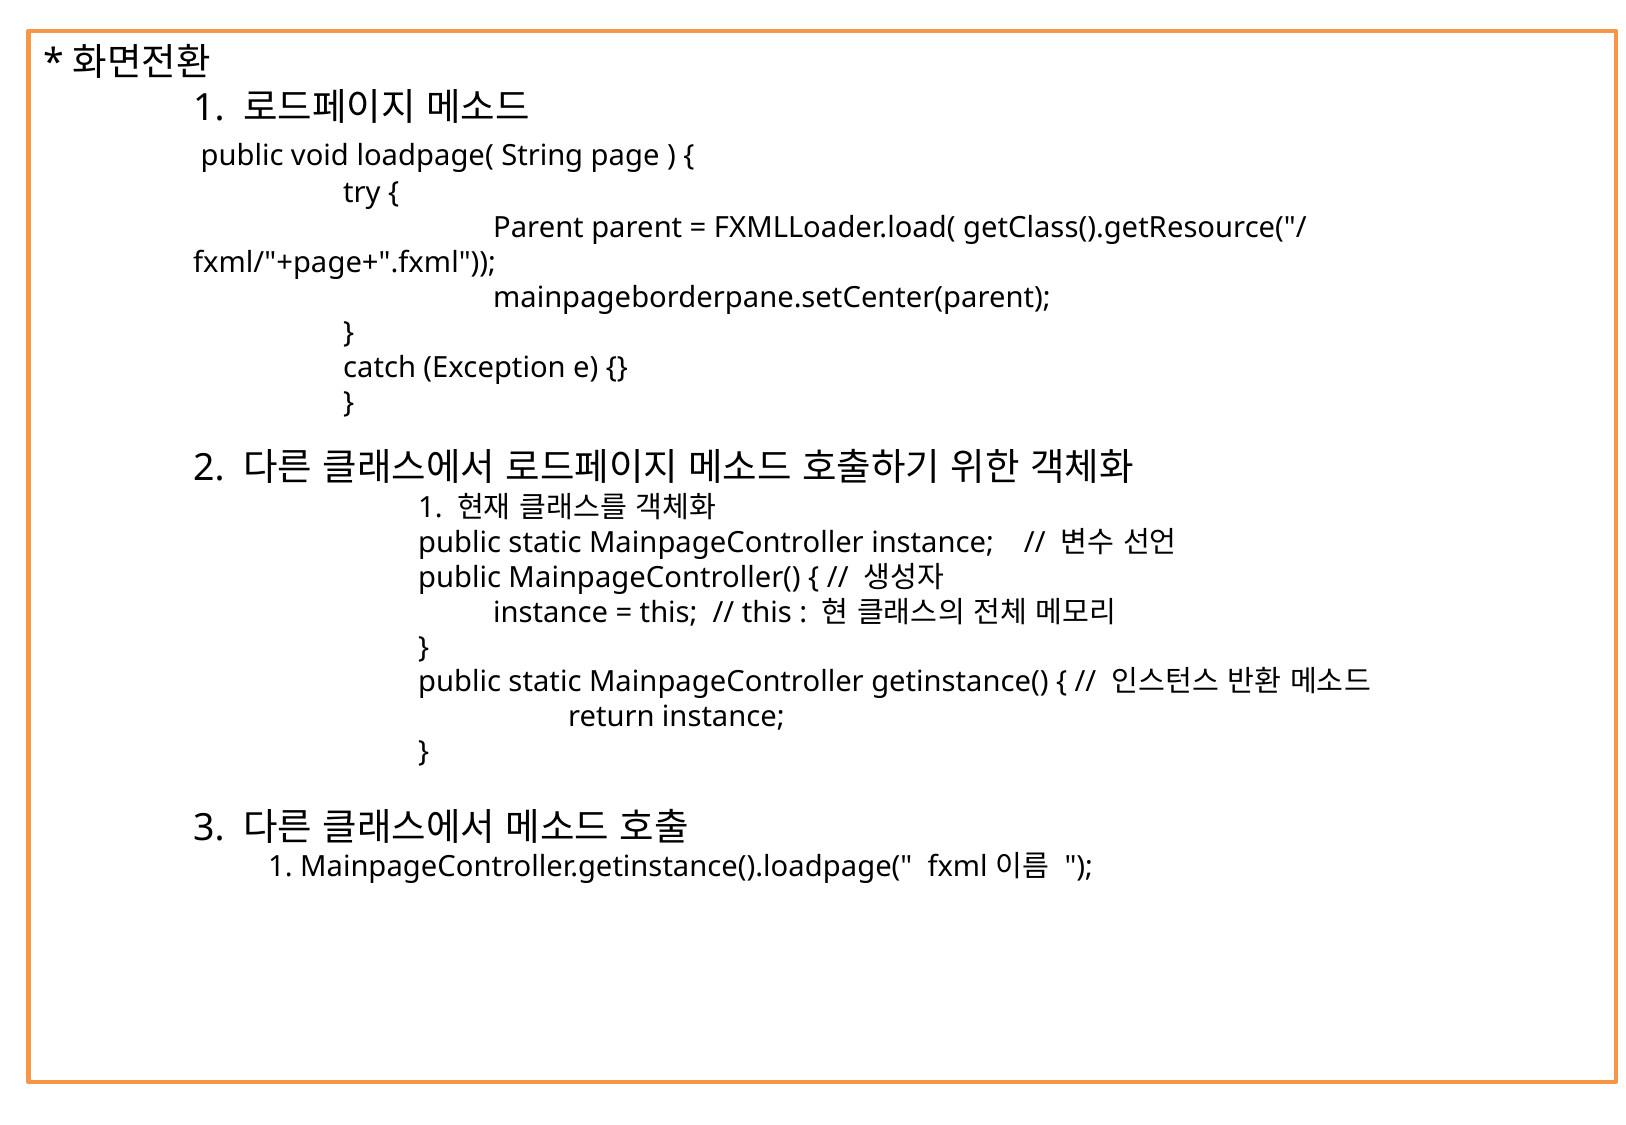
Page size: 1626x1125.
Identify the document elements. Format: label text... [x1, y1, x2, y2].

text_box *화면전환 1. 로드페이지 메소드 public void loadpage( String page ) { try { Parent parent = FXMLLoader.load( getClass().getResource("/fxml/"+page+".fxml")); mainpageborderpane.setCenter(parent); } catch (Exception e) {} } 2. 다른 클래스에서 로드페이지 메소드 호출하기 위한 객체화 1. 현재 클래스를 객체화 public static MainpageController instance; // 변수 선언 public MainpageController() { // 생성자 instance = this; // this : 현 클래스의 전체 메모리 } public static MainpageController getinstance() { // 인스턴스 반환 메소드 return instance; } 3. 다른 클래스에서 메소드 호출 1. MainpageController.getinstance().loadpage(" fxml이름 "); [26, 29, 1618, 1084]
